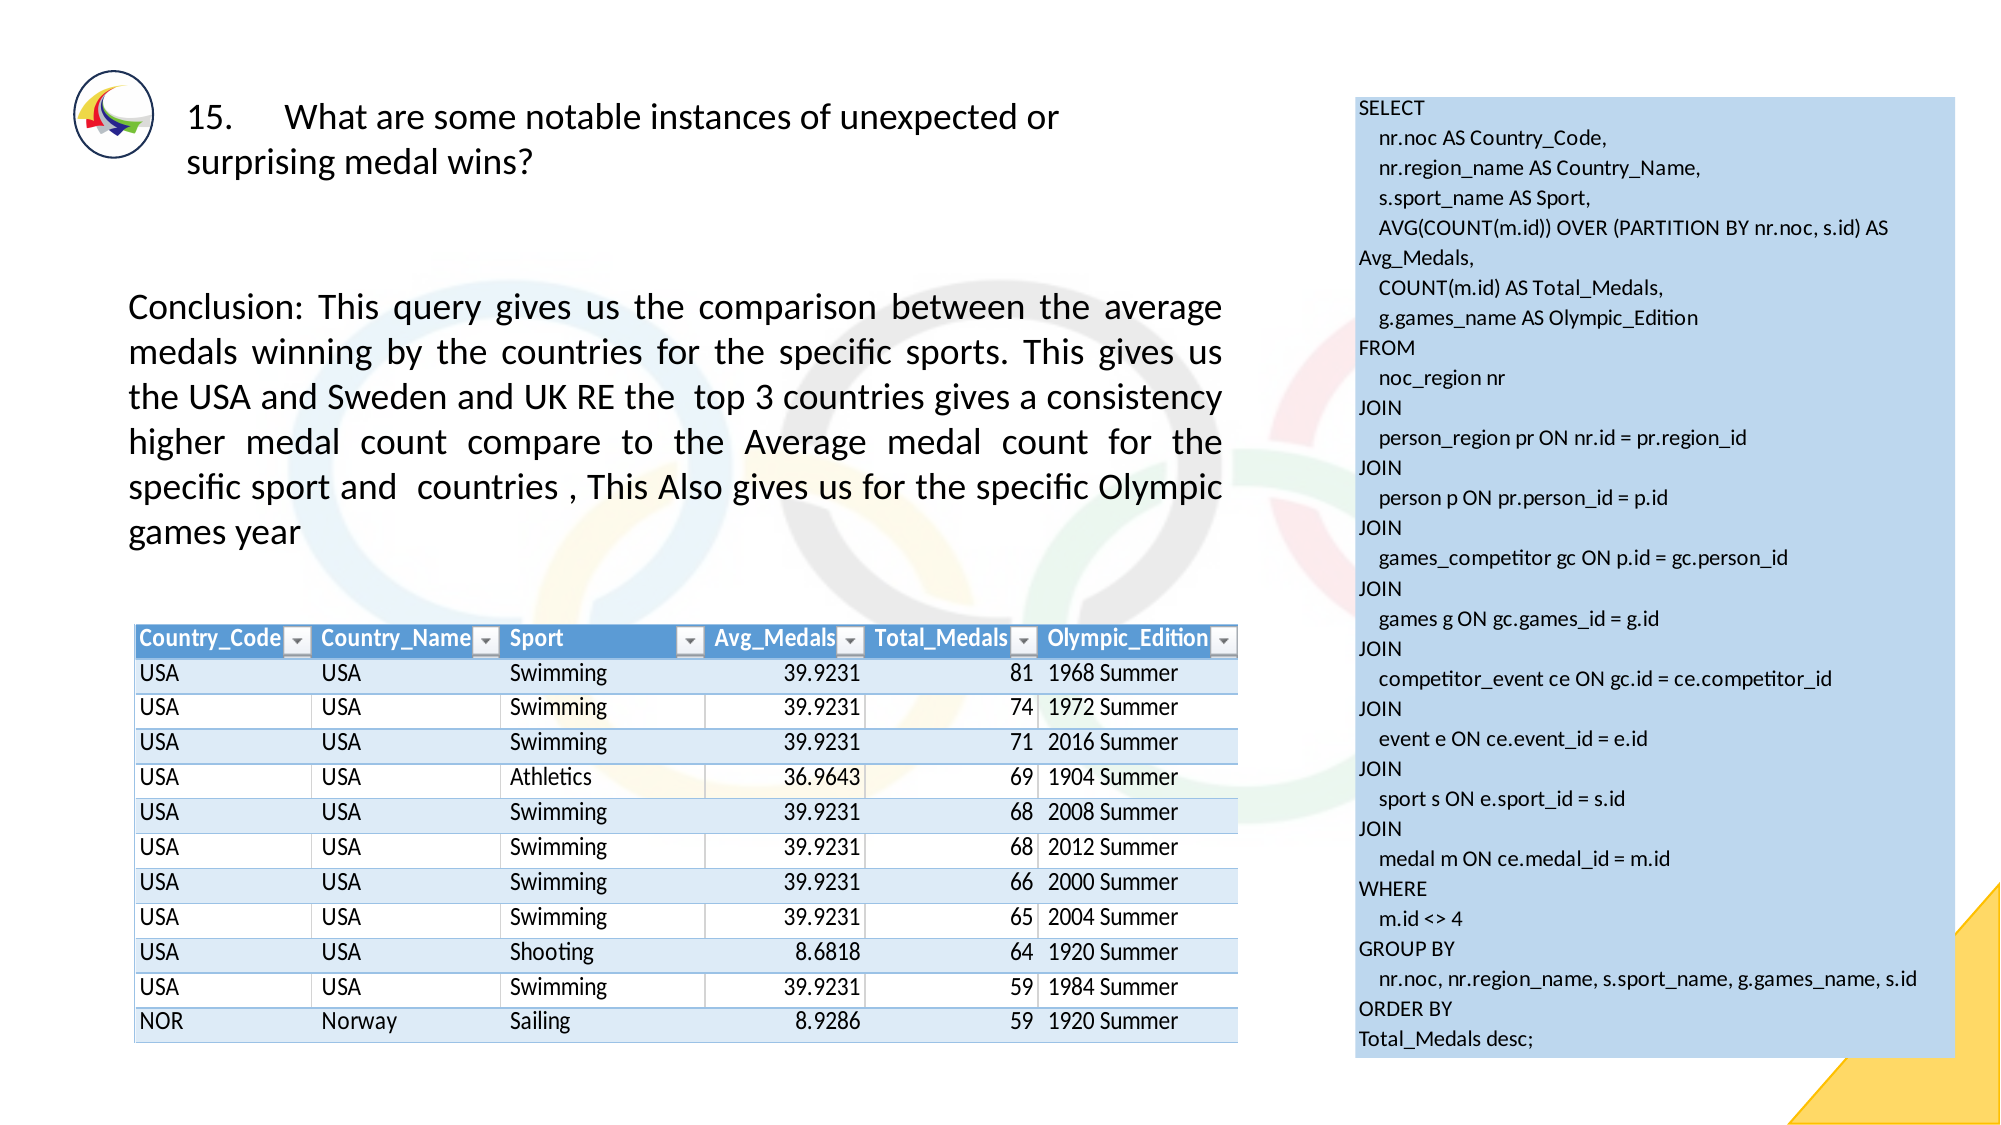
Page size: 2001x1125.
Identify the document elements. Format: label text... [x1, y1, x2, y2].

text_box Conclusion: This query gives us the comparison between the average medals winning by the countries for the specific sports. This gives us the USA and Sweden and UK RE the top 3 countries gives a consistency higher medal count compare to the Average medal count for the specific sport and countries , This Also gives us for the specific Olympic games year [113, 274, 1240, 560]
picture [134, 623, 1240, 1044]
text_box 15. What are some notable instances of unexpected or surprising medal wins? [171, 85, 1173, 190]
picture [1353, 95, 1957, 1059]
text_box [1786, 881, 2000, 1125]
text_box [73, 70, 155, 159]
